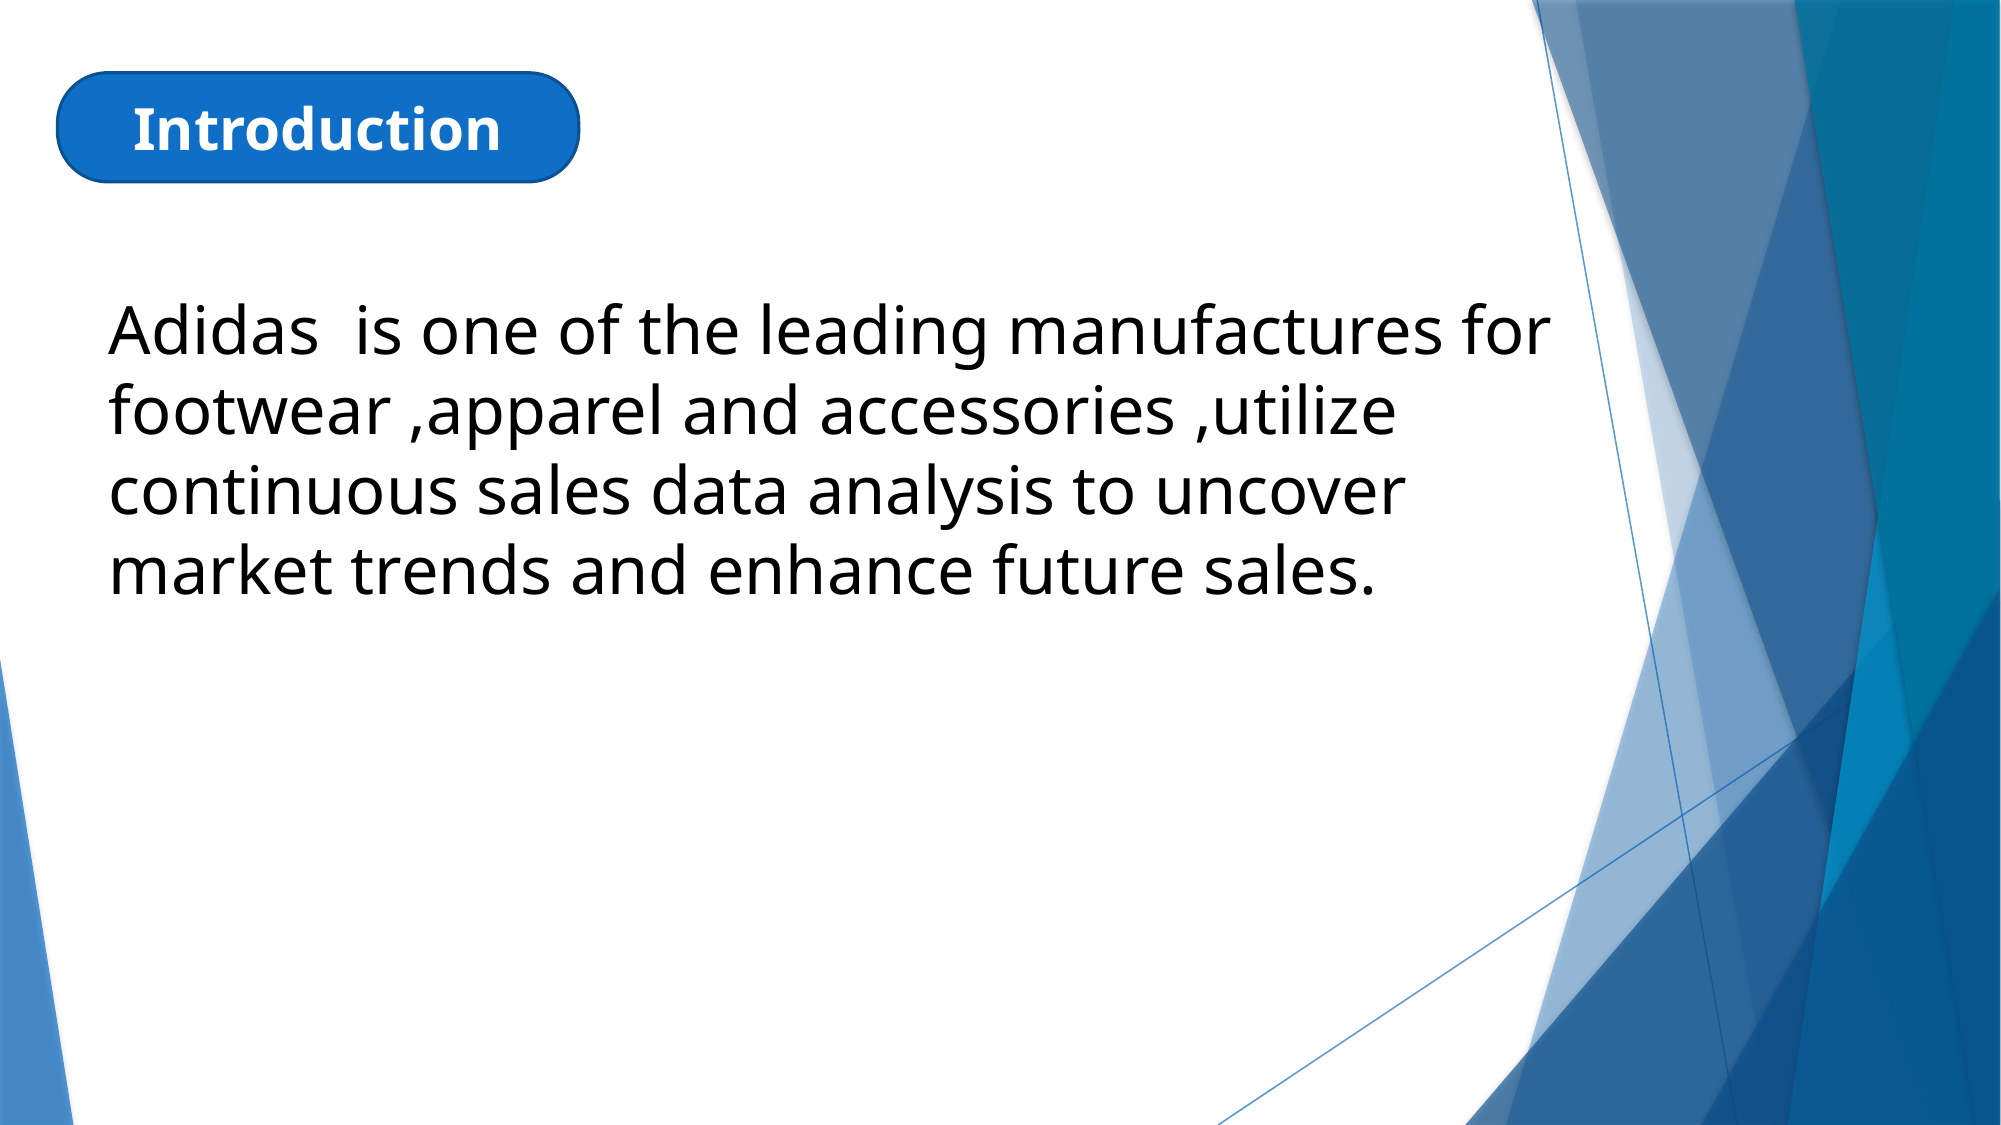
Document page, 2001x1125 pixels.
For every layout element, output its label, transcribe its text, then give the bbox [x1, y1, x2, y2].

text_box Adidas is one of the leading manufactures for footwear ,apparel and accessories ,utilize continuous sales data analysis to uncover market trends and enhance future sales. [93, 280, 1647, 1125]
text_box Introduction [55, 71, 581, 184]
